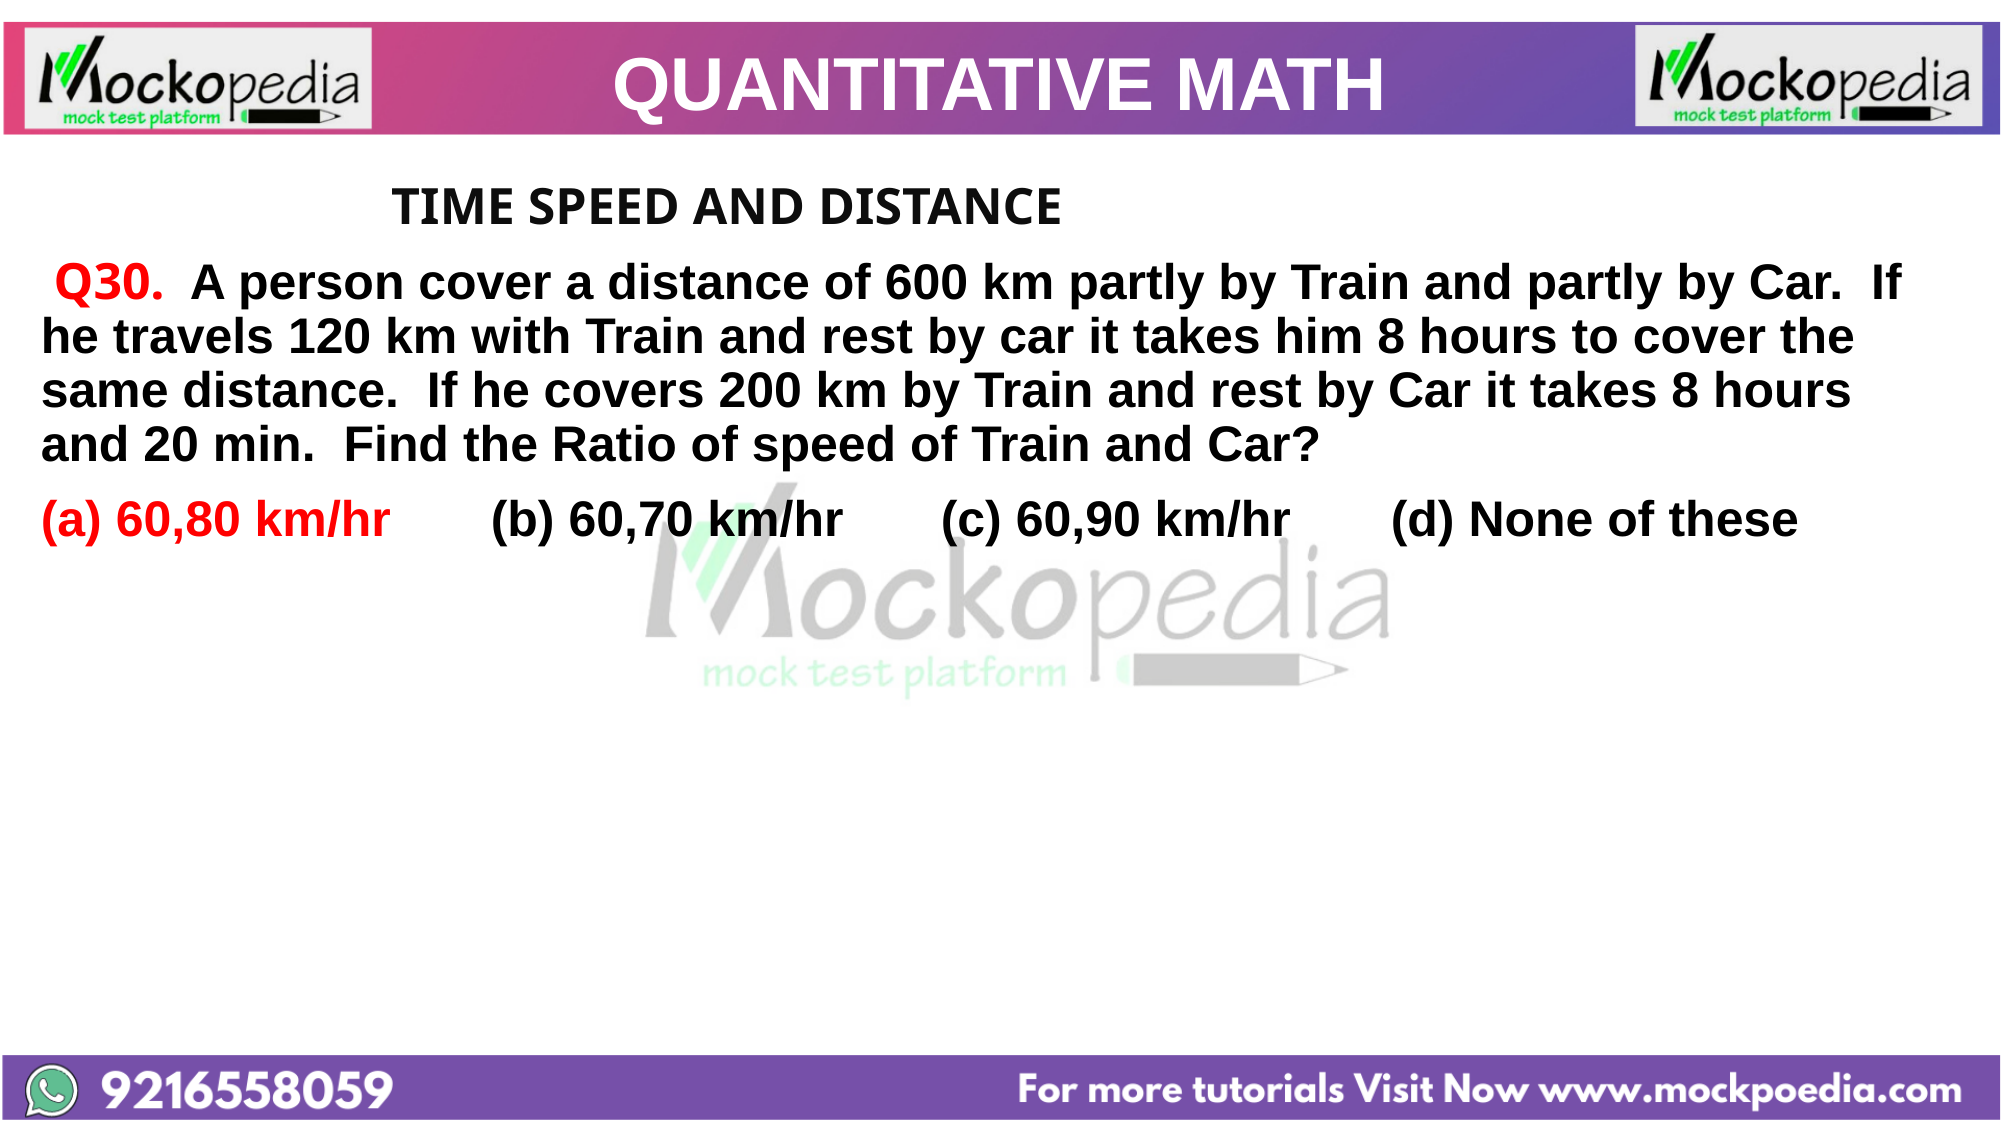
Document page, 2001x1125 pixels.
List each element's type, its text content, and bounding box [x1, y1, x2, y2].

list TIME SPEED AND DISTANCE Q30. A person cover a distance of 600 km partly by Train and partly by Car. If he travels 120 km with Train and rest by car it takes him 8 hours to cover the same distance. If he covers 200 km by Train and rest by Car it takes 8 hours and 20 min. Find the Ratio of speed of Train and Car? (a) 60,80 km/hr (b) 60,70 km/hr (c) 60,90 km/hr (d) None of these [25, 173, 1951, 1051]
picture [0, 0, 2001, 1125]
title QUANTITATIVE MATH [41, 31, 1959, 142]
